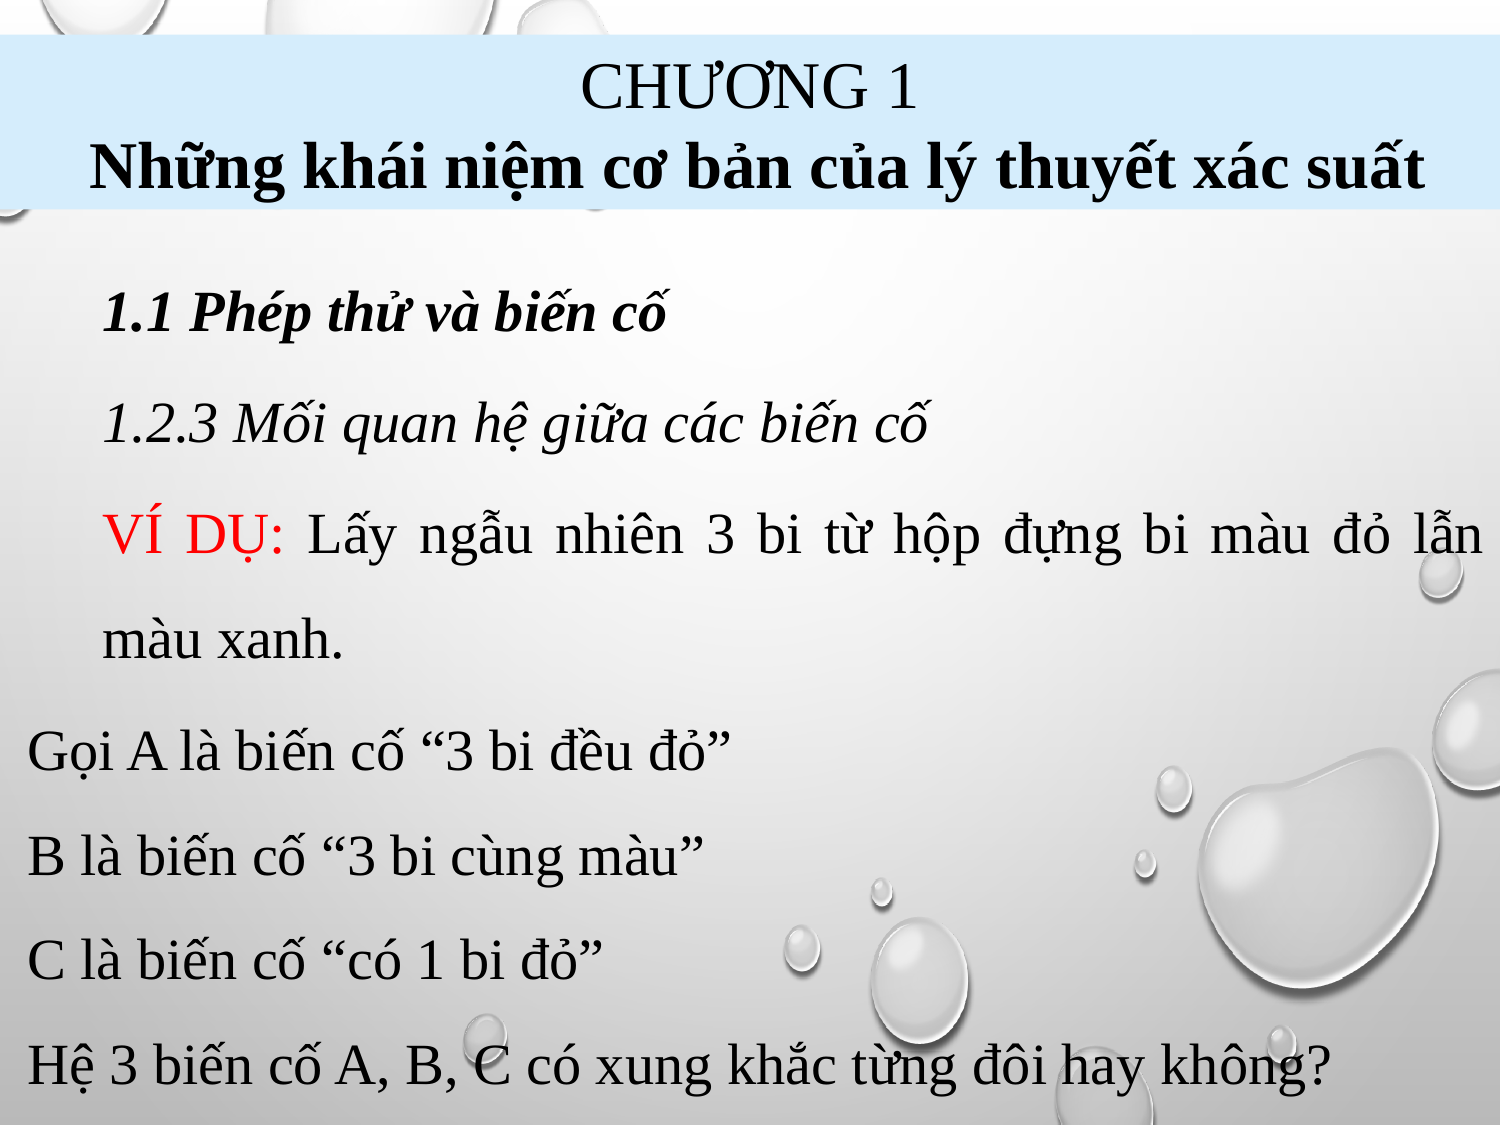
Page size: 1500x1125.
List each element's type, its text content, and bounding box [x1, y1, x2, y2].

picture [0, 0, 1500, 34]
text_box 1.1 Phép thử và biến cố 1.2.3 Mối quan hệ giữa các biến cố VÍ DỤ: Lấy ngẫu nhiên 3 bi từ hộp đựng bi màu đỏ lẫn màu xanh. Gọi A là biến cố “3 bi đều đỏ” B là biến cố “3 bi cùng màu” C là biến cố “có 1 bi đỏ” Hệ 3 biến cố A, B, C có xung khắc từng đôi hay không? [12, 230, 1500, 1104]
picture [0, 210, 1500, 1125]
text_box CHƯƠNG 1 Những khái niệm cơ bản của lý thuyết xác suất [0, 34, 1500, 210]
